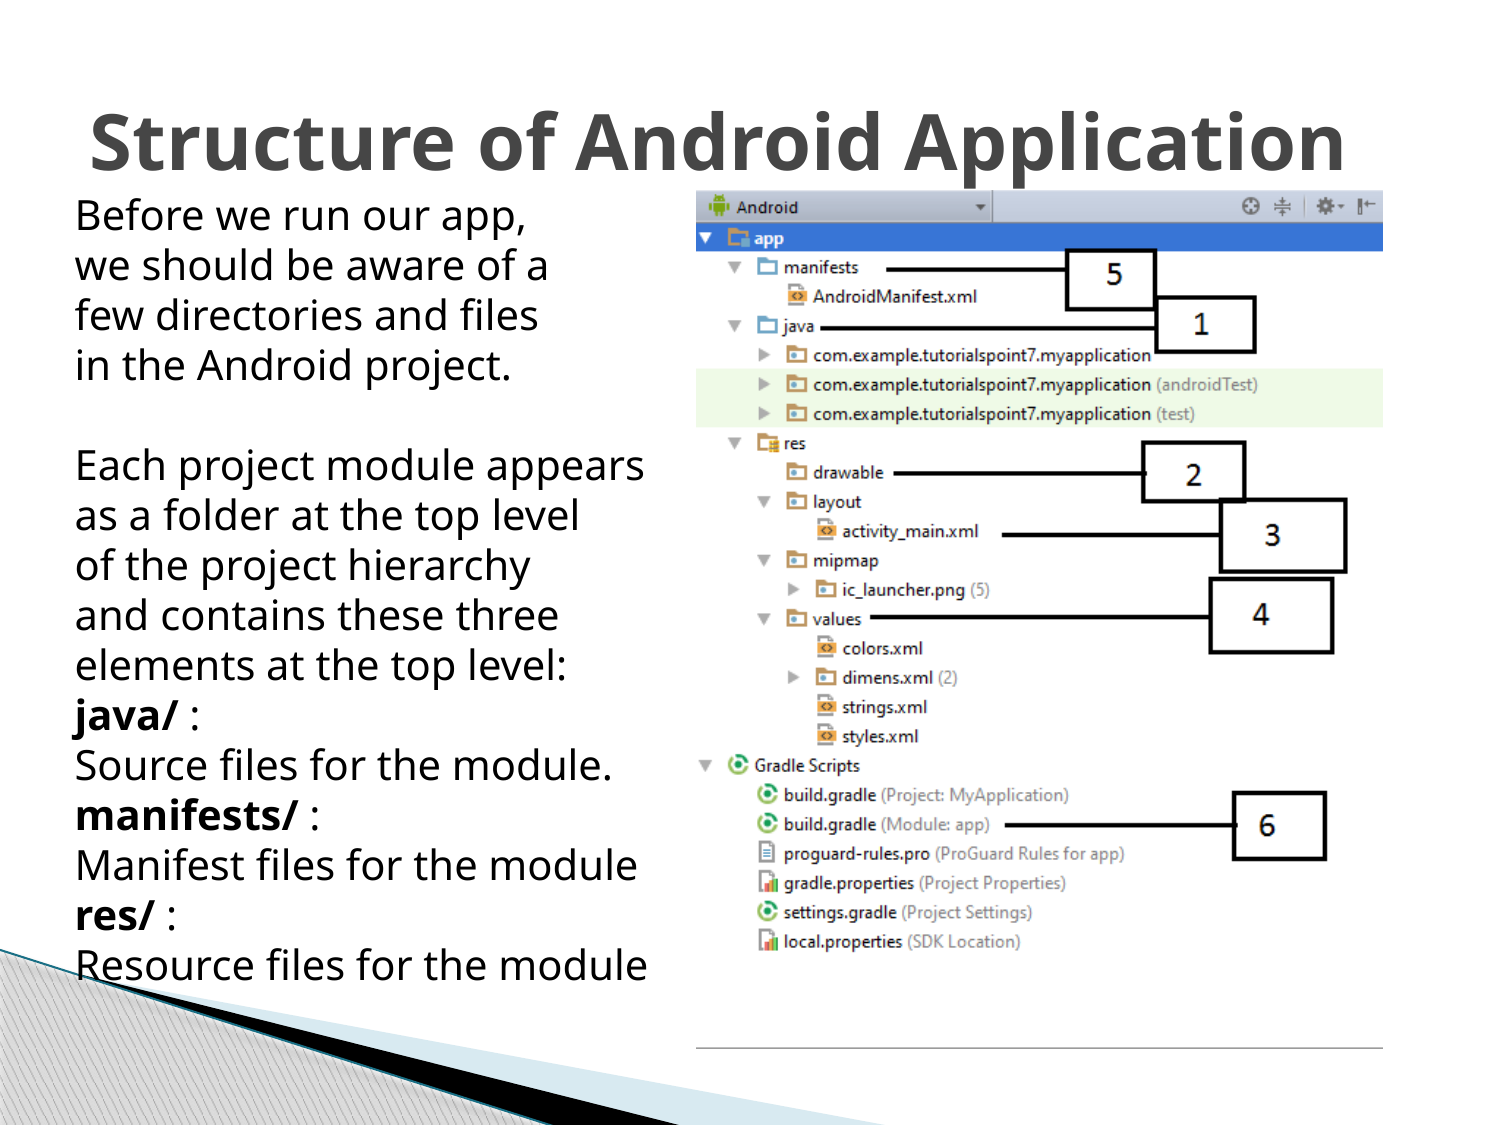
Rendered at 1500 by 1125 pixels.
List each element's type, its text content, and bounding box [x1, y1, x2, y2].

picture [695, 190, 1383, 1049]
title Structure of Android Application [75, 45, 1425, 233]
text_box Before we run our app, we should be aware of a few directories and files in the Android project. Each project module appears as a folder at the top level of the project hierarchy and contains these three elements at the top level: java/ : Source files for the module. manifests/ : Manifest files for the module res/ : Resource files for the module [59, 181, 671, 1047]
